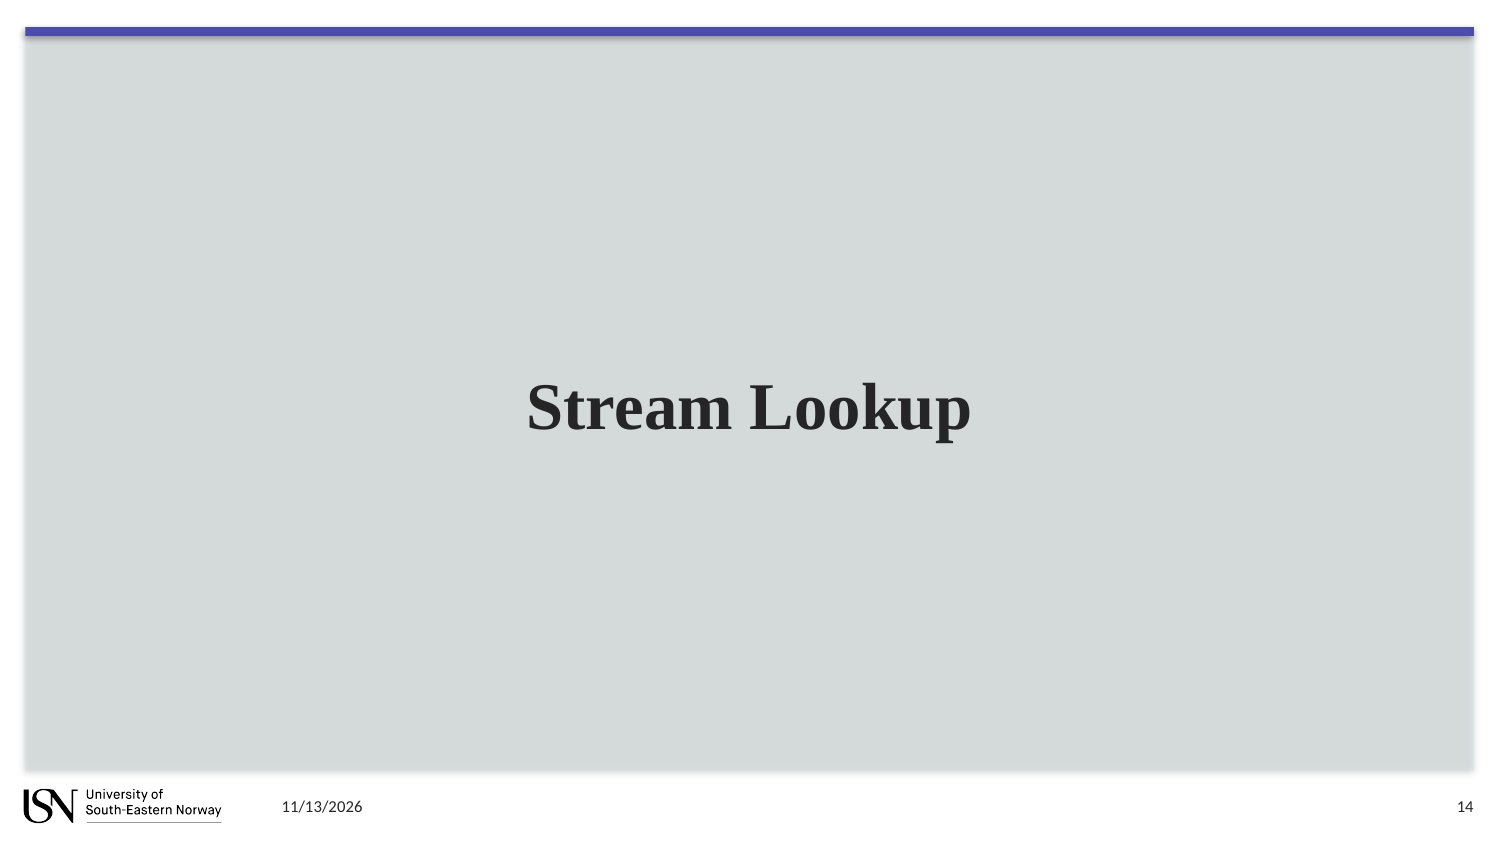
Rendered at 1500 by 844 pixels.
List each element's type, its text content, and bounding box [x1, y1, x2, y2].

picture [3, 768, 238, 844]
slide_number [281, 793, 497, 820]
list Stream Lookup [25, 35, 1474, 771]
slide_number 14 [1123, 793, 1474, 820]
